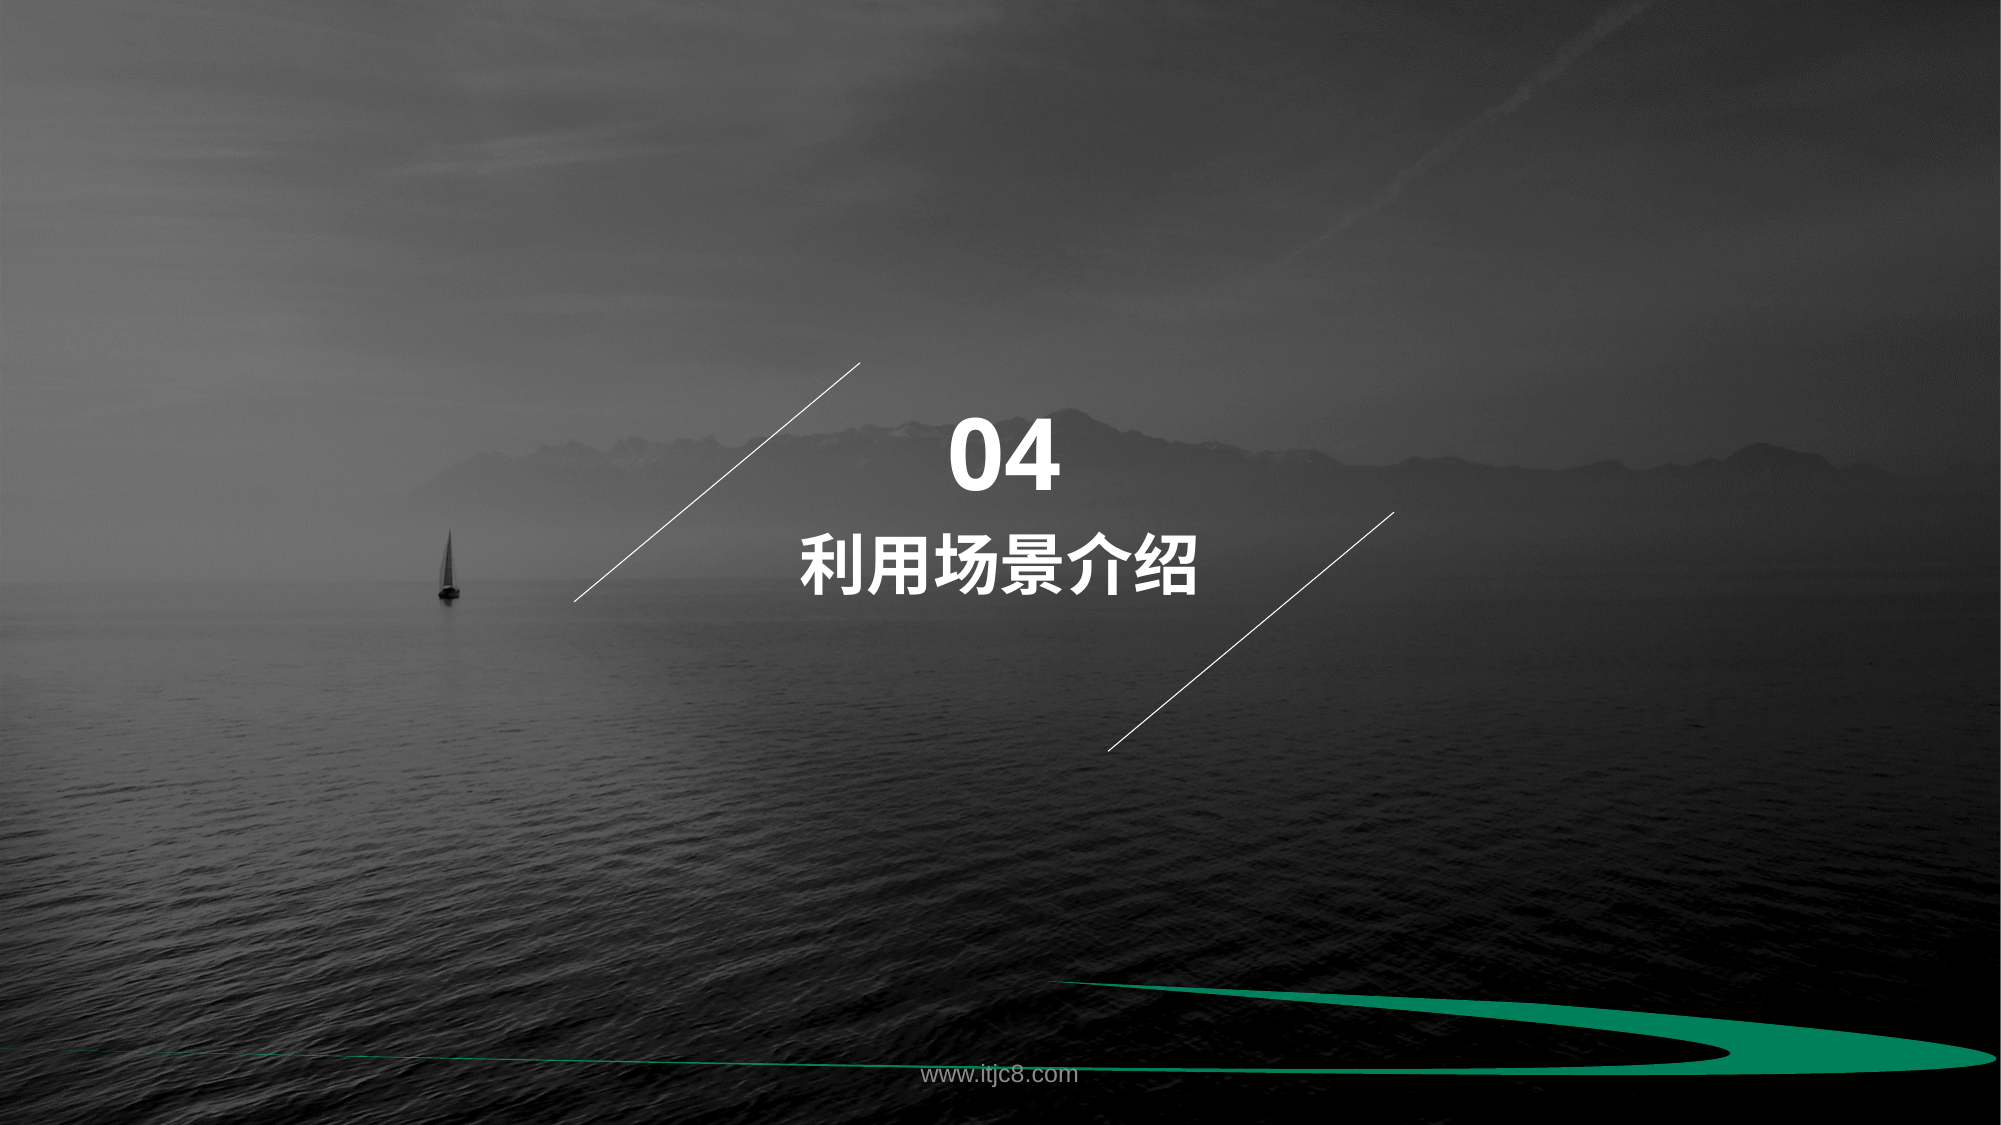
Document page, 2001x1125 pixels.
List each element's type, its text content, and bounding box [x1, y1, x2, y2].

title 利用场景介绍 [580, 505, 1420, 620]
footer www.itjc8.com [662, 1042, 1338, 1103]
picture [0, 0, 2001, 1125]
text_box 04 [932, 382, 1108, 505]
